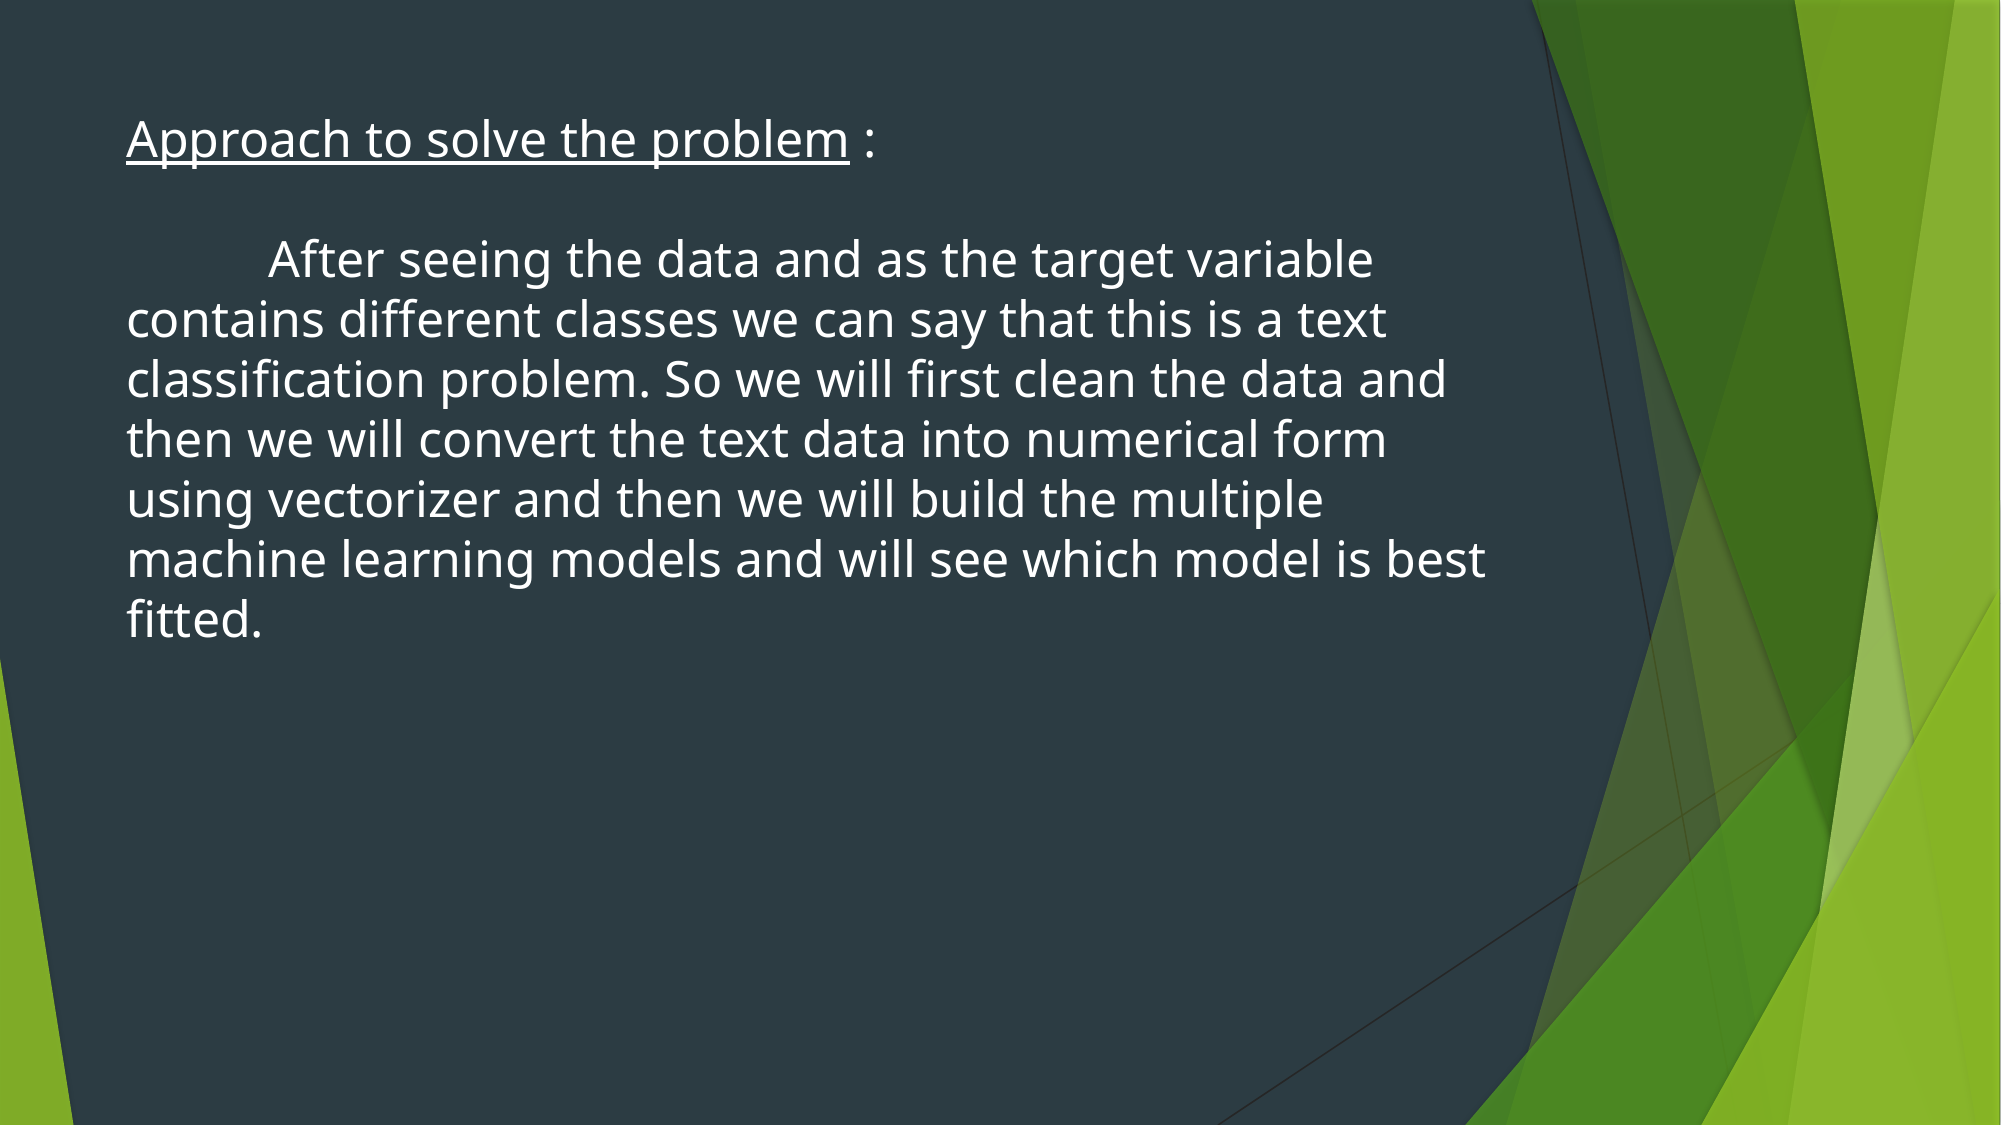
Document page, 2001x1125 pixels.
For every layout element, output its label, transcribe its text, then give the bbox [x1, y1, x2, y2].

title Approach to solve the problem : After seeing the data and as the target variable contains different classes we can say that this is a text classification problem. So we will first clean the data and then we will convert the text data into numerical form using vectorizer and then we will build the multiple machine learning models and will see which model is best fitted. [111, 99, 1522, 1087]
